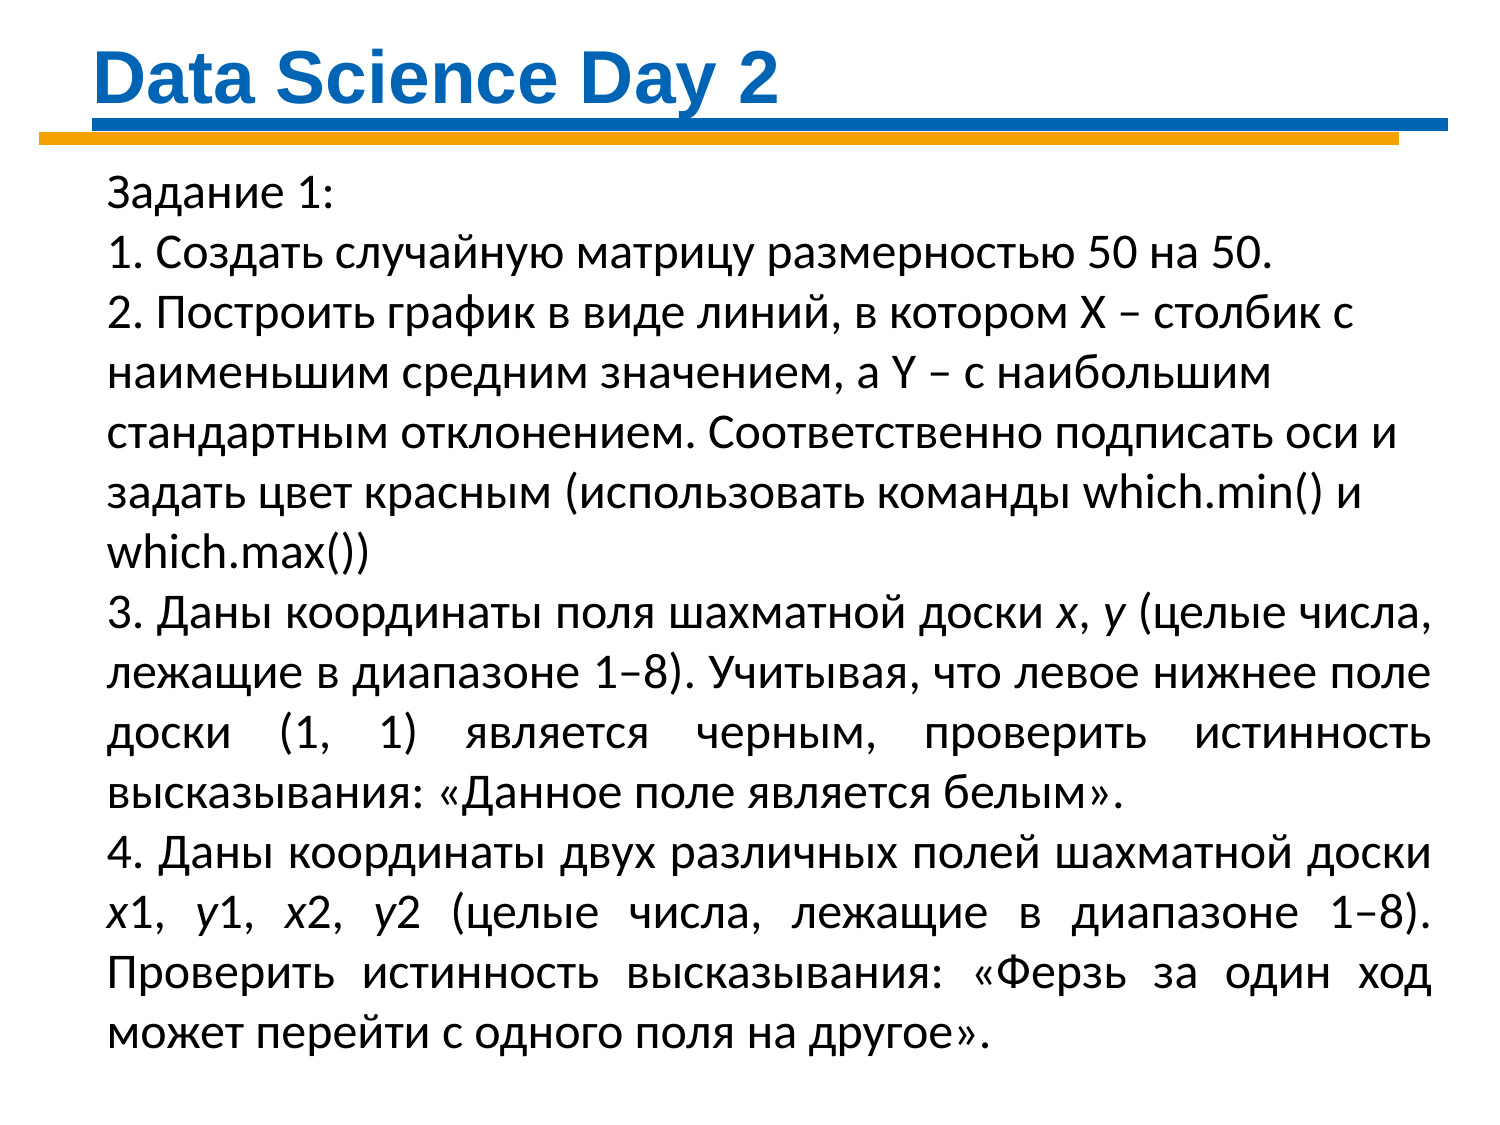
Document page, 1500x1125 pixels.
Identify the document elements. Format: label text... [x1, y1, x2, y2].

text_box Data Science Day 2 [80, 22, 1176, 124]
text_box Задание 1: 1. Создать случайную матрицу размерностью 50 на 50. 2. Построить график в виде линий, в котором Х – столбик с наименьшим средним значением, а Y – c наибольшим стандартным отклонением. Соответственно подписать оси и задать цвет красным (использовать команды which.min() и which.max()) 3. Даны координаты поля шахматной доски x, y (целые числа, лежащие в диапазоне 1–8). Учитывая, что левое нижнее поле доски (1, 1) является черным, проверить истинность высказывания: «Данное поле является белым». 4. Даны координаты двух различных полей шахматной доски x1, y1, x2, y2 (целые числа, лежащие в диапазоне 1–8). Проверить истинность высказывания: «Ферзь за один ход может перейти с одного поля на другое». [91, 151, 1448, 1111]
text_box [39, 124, 1448, 139]
